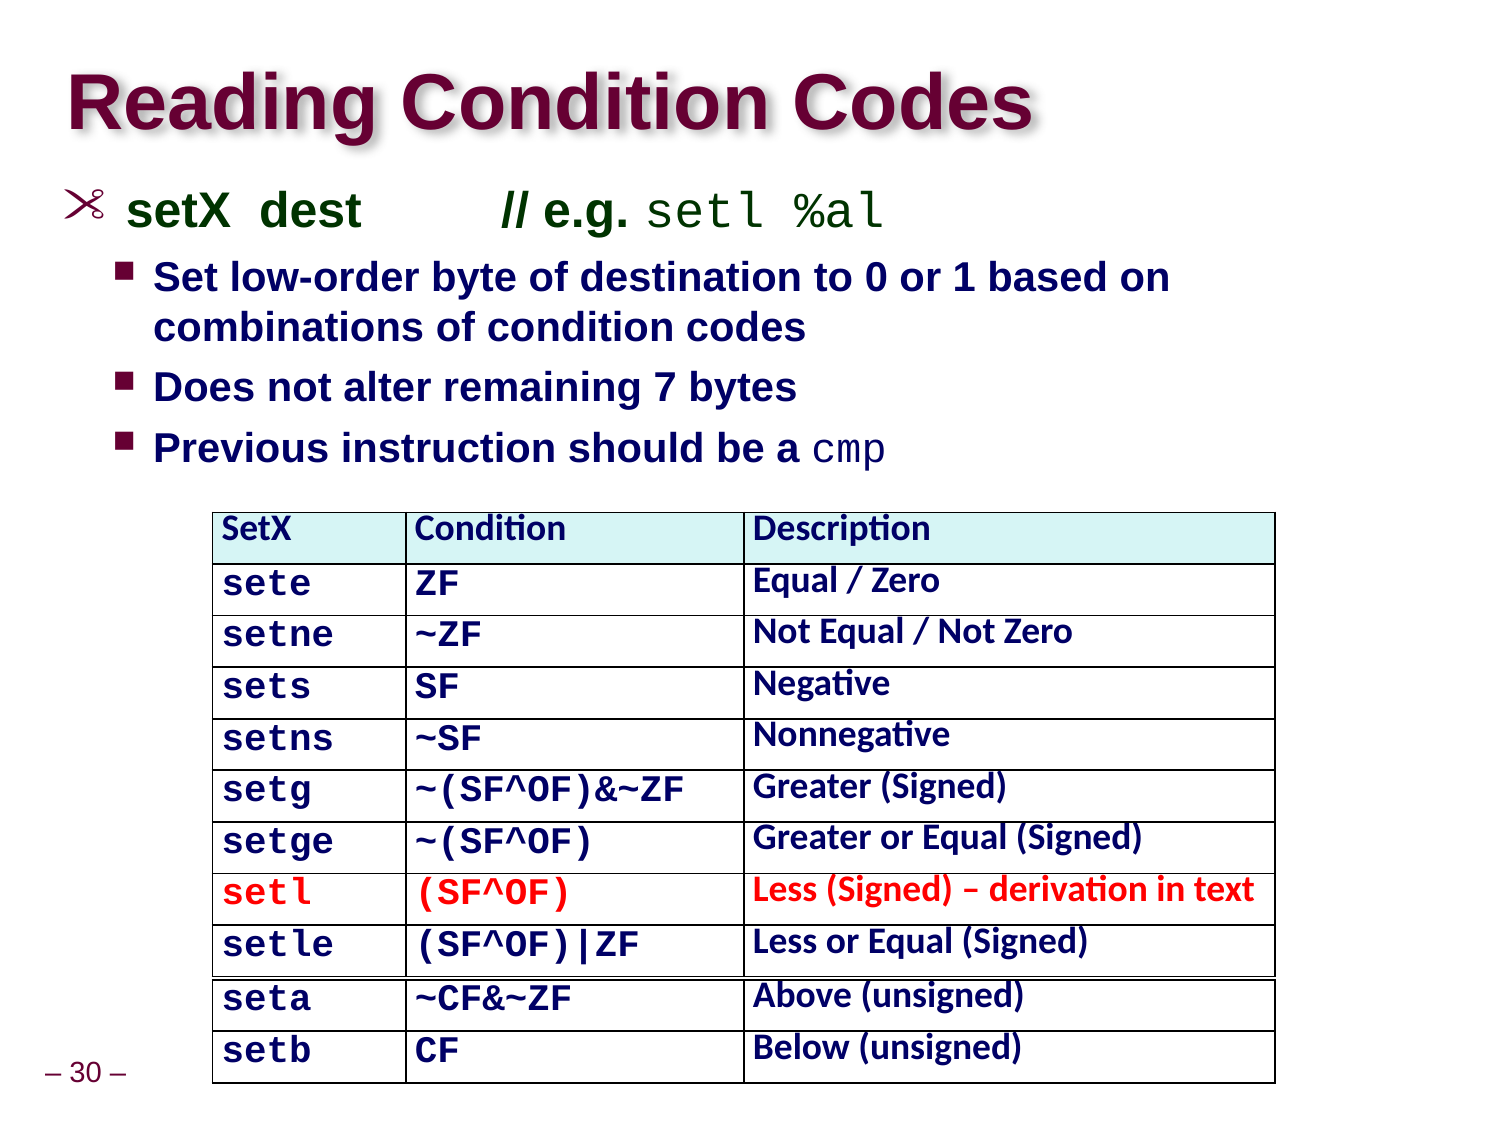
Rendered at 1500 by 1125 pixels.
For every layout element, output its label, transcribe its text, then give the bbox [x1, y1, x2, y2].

table_cell setns [213, 720, 405, 769]
table_cell (SF^OF) [407, 874, 743, 924]
table_cell setge [213, 823, 405, 873]
table_cell ~(SF^OF) [407, 823, 743, 873]
table_header SetX [213, 513, 405, 563]
table_cell Less (Signed) – derivation in text [745, 874, 1274, 924]
table_cell setb [213, 1032, 405, 1082]
table_header ~CF&~ZF [407, 981, 743, 1030]
table_cell CF [407, 1032, 743, 1082]
table_cell Nonnegative [745, 720, 1274, 769]
list setX dest // e.g. setl %al Set low-order byte of destination to 0 or 1 based on combinations of condition codes Does not alter remaining 7 bytes Previous instruction should be a cmp [47, 174, 1411, 1033]
table_cell Less or Equal (Signed) [745, 926, 1274, 976]
table_header Condition [407, 513, 743, 563]
table_cell Equal / Zero [745, 565, 1274, 615]
table_cell setl [213, 874, 405, 924]
table_cell Negative [745, 668, 1274, 718]
title Reading Condition Codes [66, 40, 1497, 169]
table_cell Below (unsigned) [745, 1032, 1274, 1082]
table_cell setne [213, 616, 405, 666]
table_header Above (unsigned) [745, 981, 1274, 1030]
table_cell ~ZF [407, 616, 743, 666]
table_header ~(SF^OF)&~ZF [407, 771, 743, 821]
table_header seta [213, 981, 405, 1030]
table_cell Not Equal / Not Zero [745, 616, 1274, 666]
table_cell ZF [407, 565, 743, 615]
table_cell ~SF [407, 720, 743, 769]
table_cell (SF^OF)|ZF [407, 926, 743, 976]
table_header Greater (Signed) [745, 771, 1274, 821]
table_cell Greater or Equal (Signed) [745, 823, 1274, 873]
table_cell sete [213, 565, 405, 615]
table_header Description [745, 513, 1274, 563]
table_cell SF [407, 668, 743, 718]
table_cell sets [213, 668, 405, 718]
table_header setg [213, 771, 405, 821]
table_cell setle [213, 926, 405, 976]
